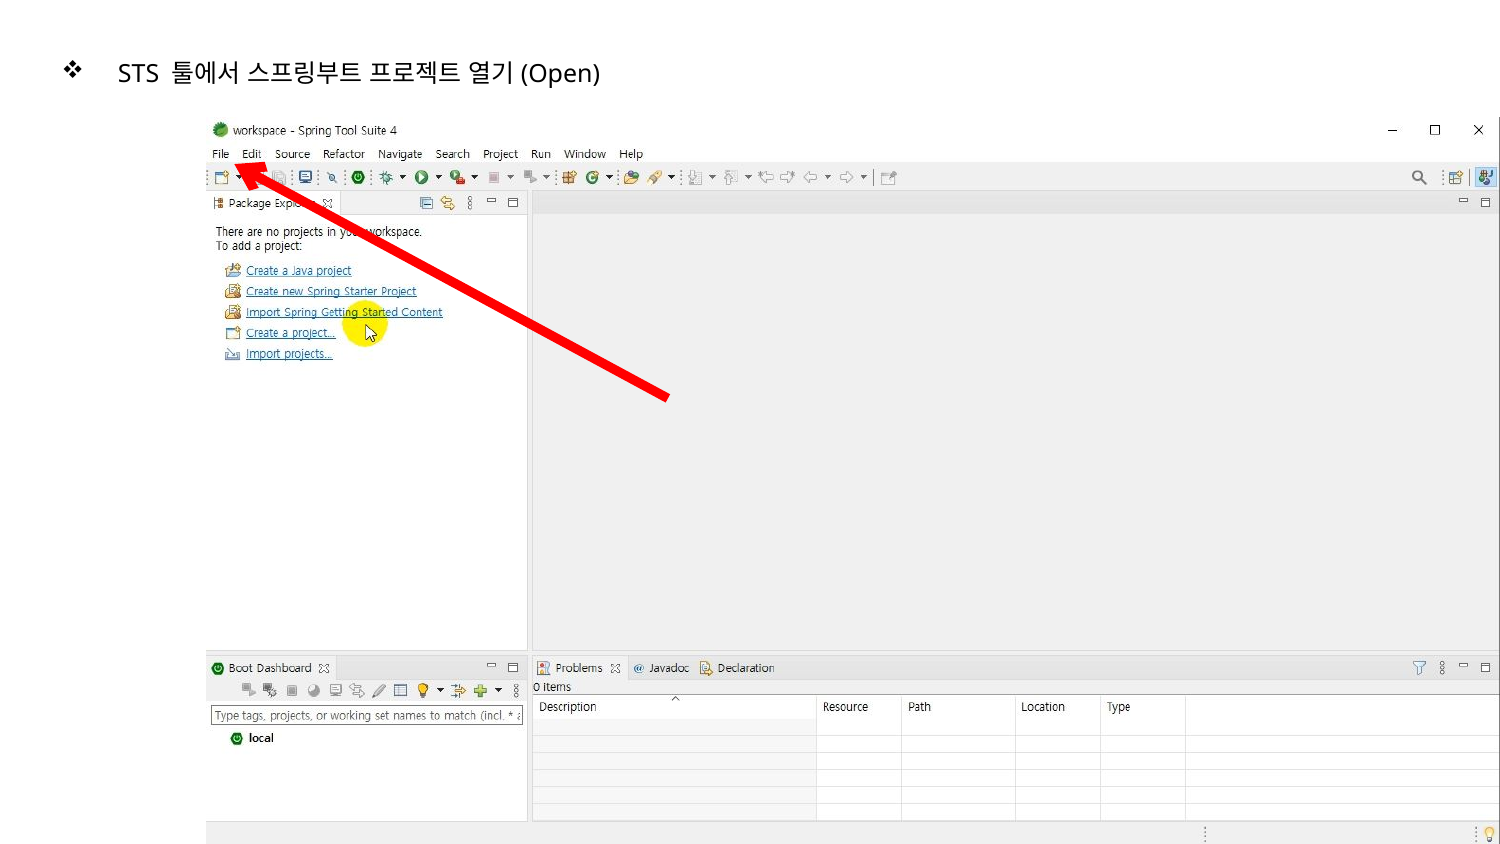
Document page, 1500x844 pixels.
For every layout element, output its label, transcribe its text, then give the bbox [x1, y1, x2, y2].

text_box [234, 163, 669, 399]
text_box STS 툴에서 스프링부트 프로젝트 열기(Open) [46, 35, 1290, 95]
picture [206, 116, 1500, 844]
